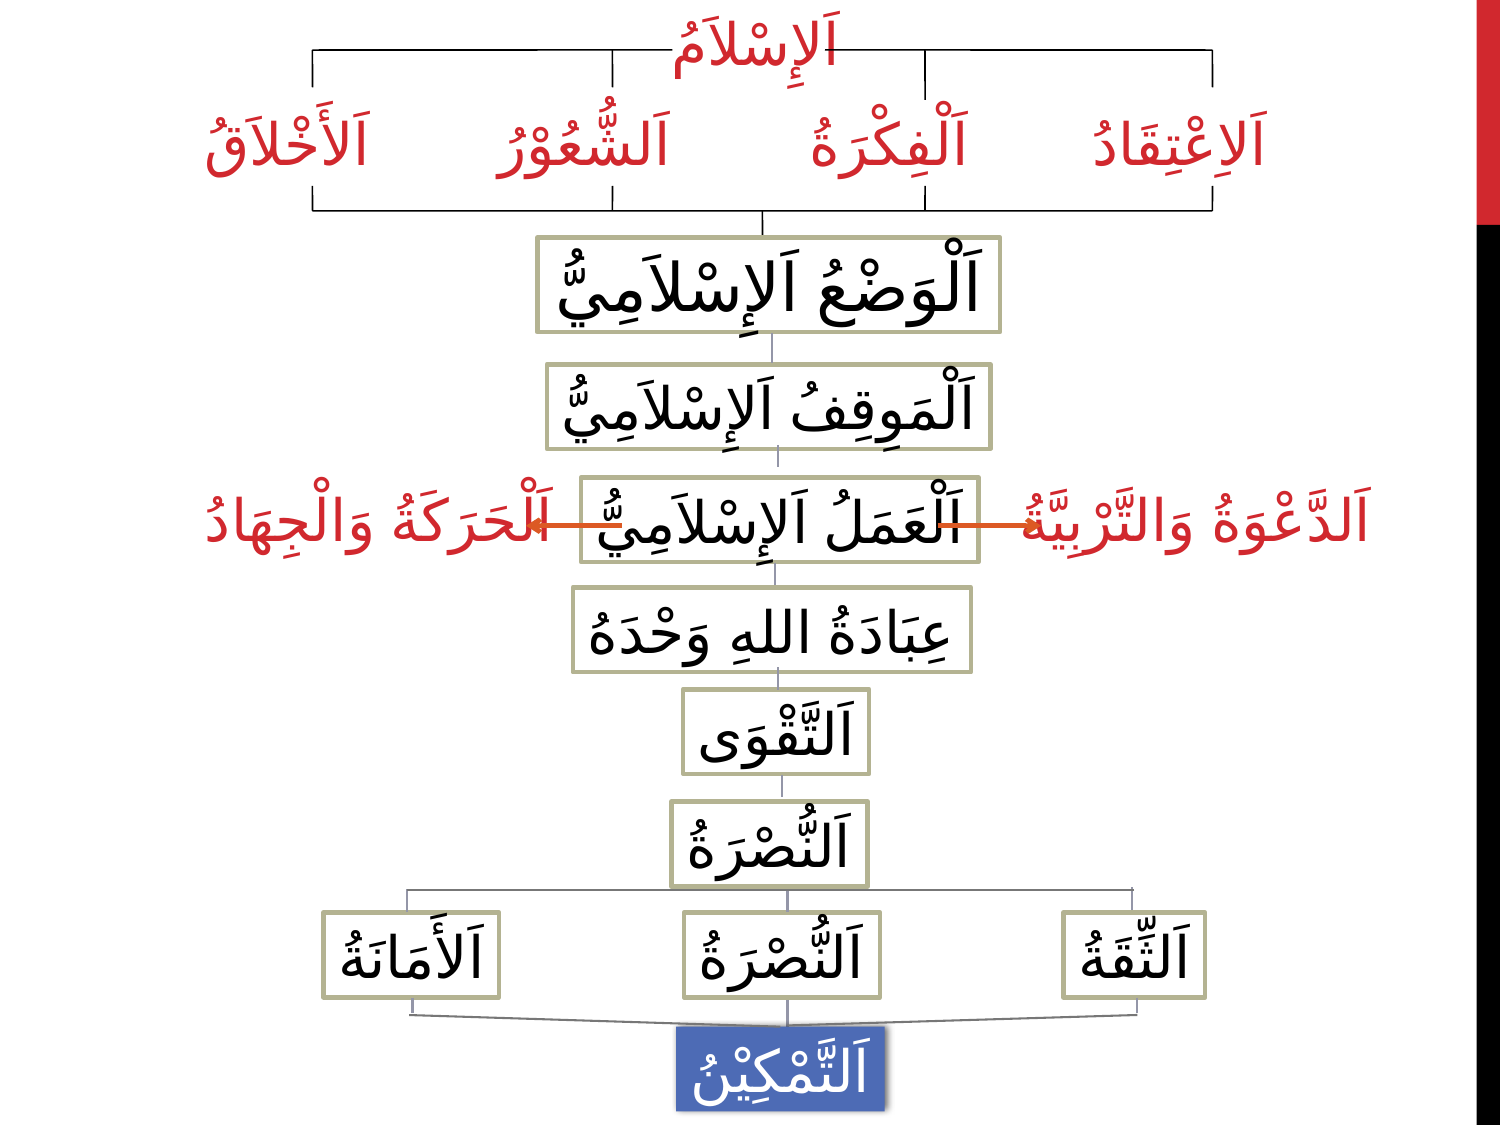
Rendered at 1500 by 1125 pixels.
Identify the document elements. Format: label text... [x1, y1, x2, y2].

text_box اَلْعَمَلُ اَلإِسْلاَمِيُّ [579, 475, 981, 564]
text_box اَلنُّصْرَةُ [669, 799, 870, 884]
text_box اَلأَمَانَةُ [321, 910, 501, 1000]
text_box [787, 1014, 1138, 1026]
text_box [408, 1014, 781, 1028]
text_box اَلثِّقَةُ [1061, 910, 1207, 1000]
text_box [311, 185, 1213, 237]
text_box اَلْوَضْعُ اَلإِسْلاَمِيُّ [535, 241, 1002, 334]
text_box اَلْحَرَكَةُ وَالْجِهَادُ [190, 475, 572, 561]
text_box اَلاِعْتِقَادُ اَلْفِكْرَةُ اَلشُّعُوْرُ اَلأَخْلاَقُ [137, 99, 1338, 185]
text_box اَلتَّمْكِيْنُ [676, 1031, 885, 1112]
text_box اَلإِسْلاَمُ [656, 0, 855, 85]
text_box اَلدَّعْوَةُ وَالتَّرْبِيَّةُ [1004, 475, 1386, 561]
text_box اَلنُّصْرَةُ [682, 910, 882, 1000]
text_box اَلْمَوِقِفُ اَلإِسْلاَمِيُّ [545, 362, 993, 451]
text_box عِبَادَةُ اللهِ وَحْدَهُ [571, 585, 973, 674]
text_box اَلتَّقْوَى [681, 687, 871, 776]
